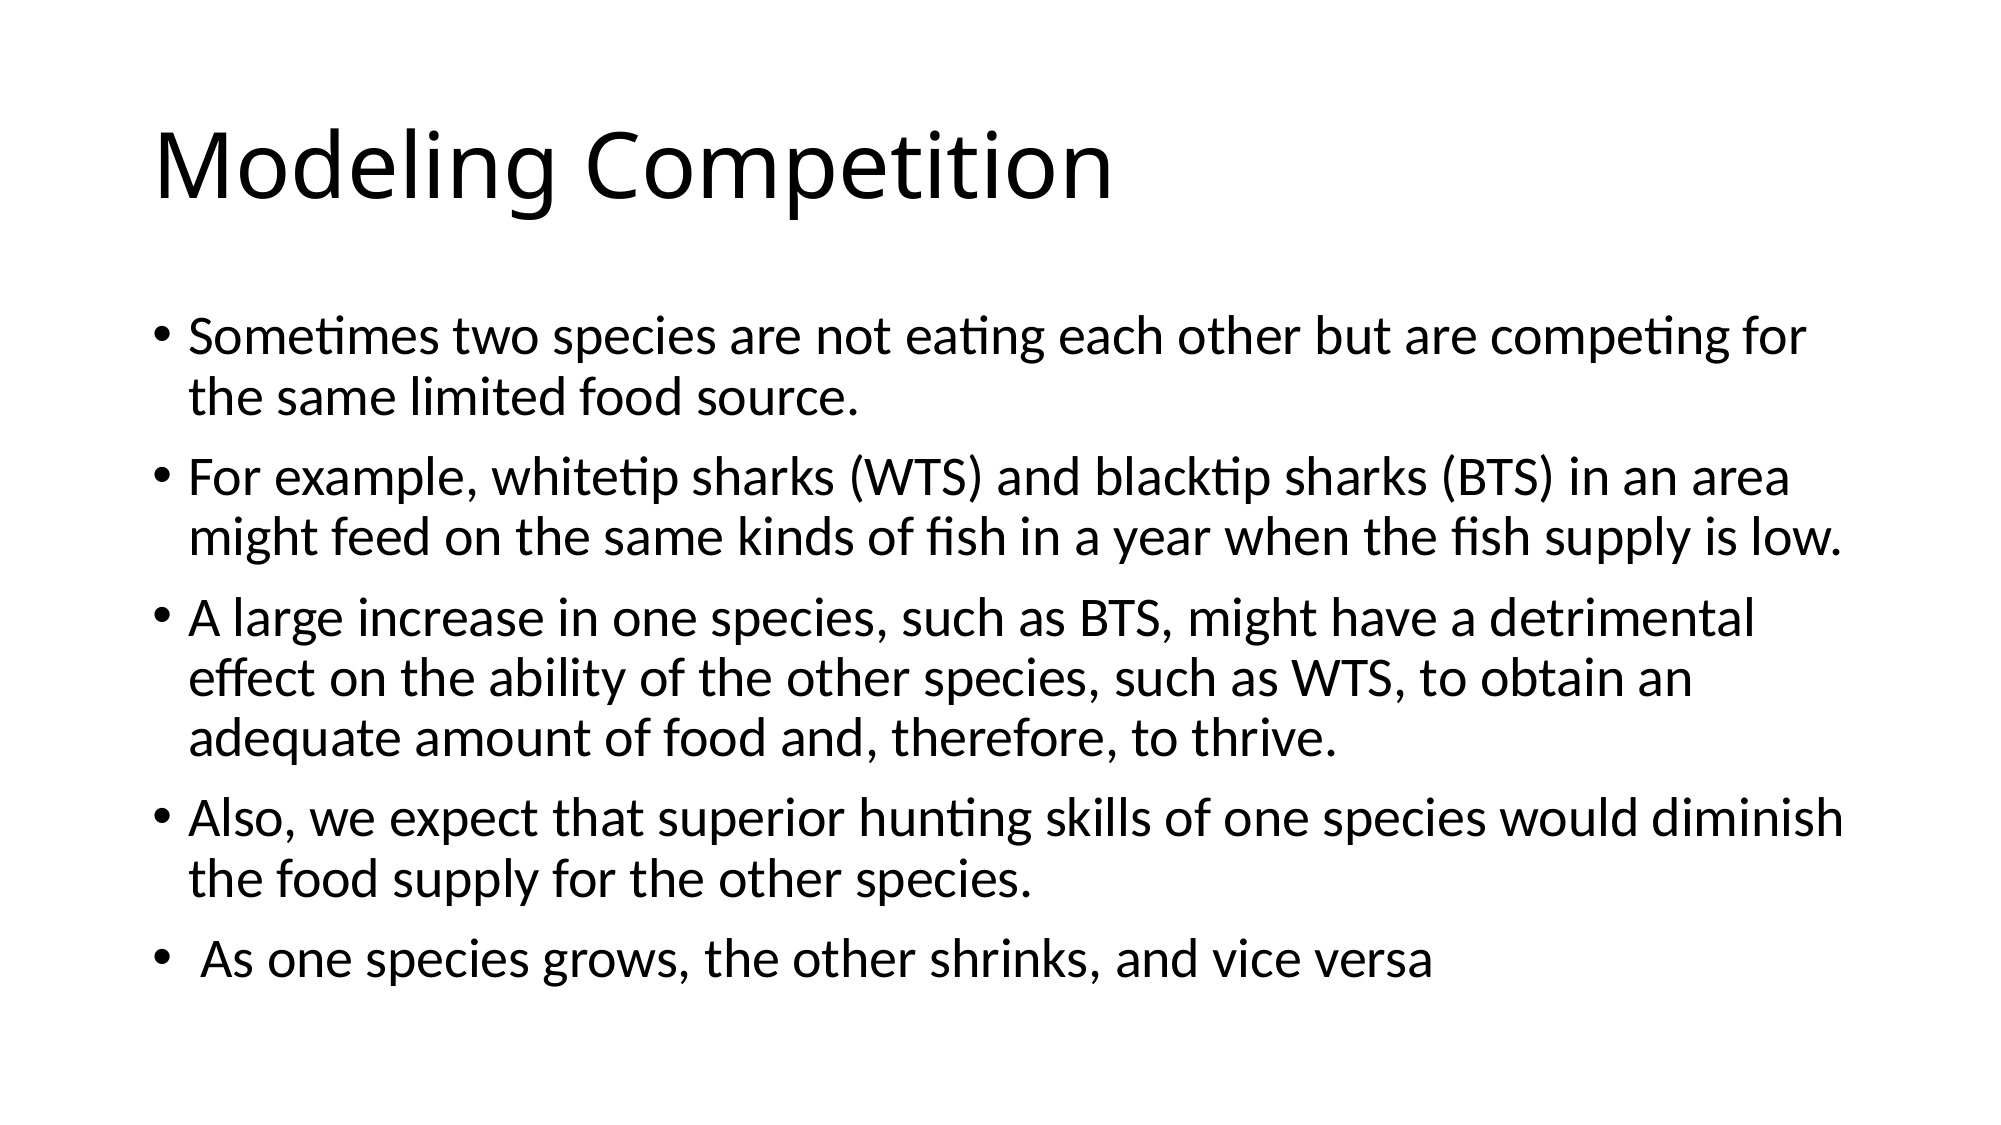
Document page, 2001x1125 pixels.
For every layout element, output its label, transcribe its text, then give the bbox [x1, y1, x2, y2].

text_box Modeling Competition [137, 59, 1863, 278]
text_box Sometimes two species are not eating each other but are competing for the same limited food source. For example, whitetip sharks (WTS) and blacktip sharks (BTS) in an area might feed on the same kinds of fish in a year when the fish supply is low. A large increase in one species, such as BTS, might have a detrimental effect on the ability of the other species, such as WTS, to obtain an adequate amount of food and, therefore, to thrive. Also, we expect that superior hunting skills of one species would diminish the food supply for the other species. As one species grows, the other shrinks, and vice versa [137, 299, 1863, 1013]
